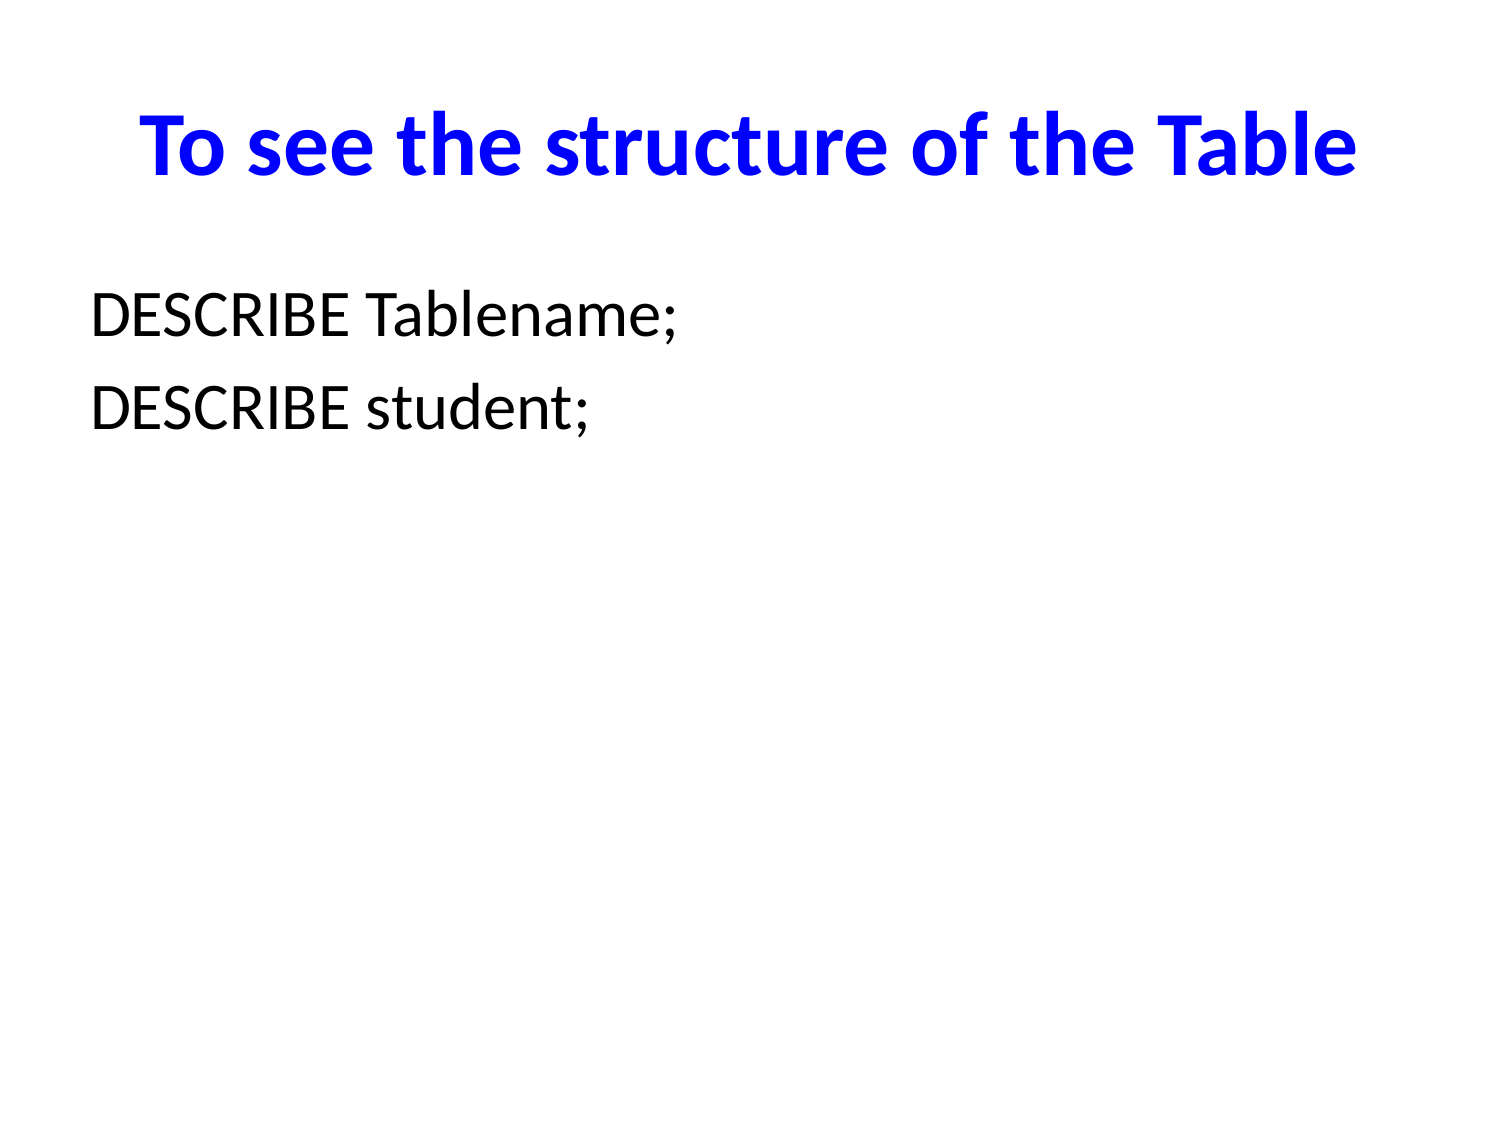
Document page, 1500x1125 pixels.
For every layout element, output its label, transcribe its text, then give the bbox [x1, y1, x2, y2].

title To see the structure of the Table [75, 45, 1425, 233]
list DESCRIBE Tablename; DESCRIBE student; [75, 262, 1425, 1005]
